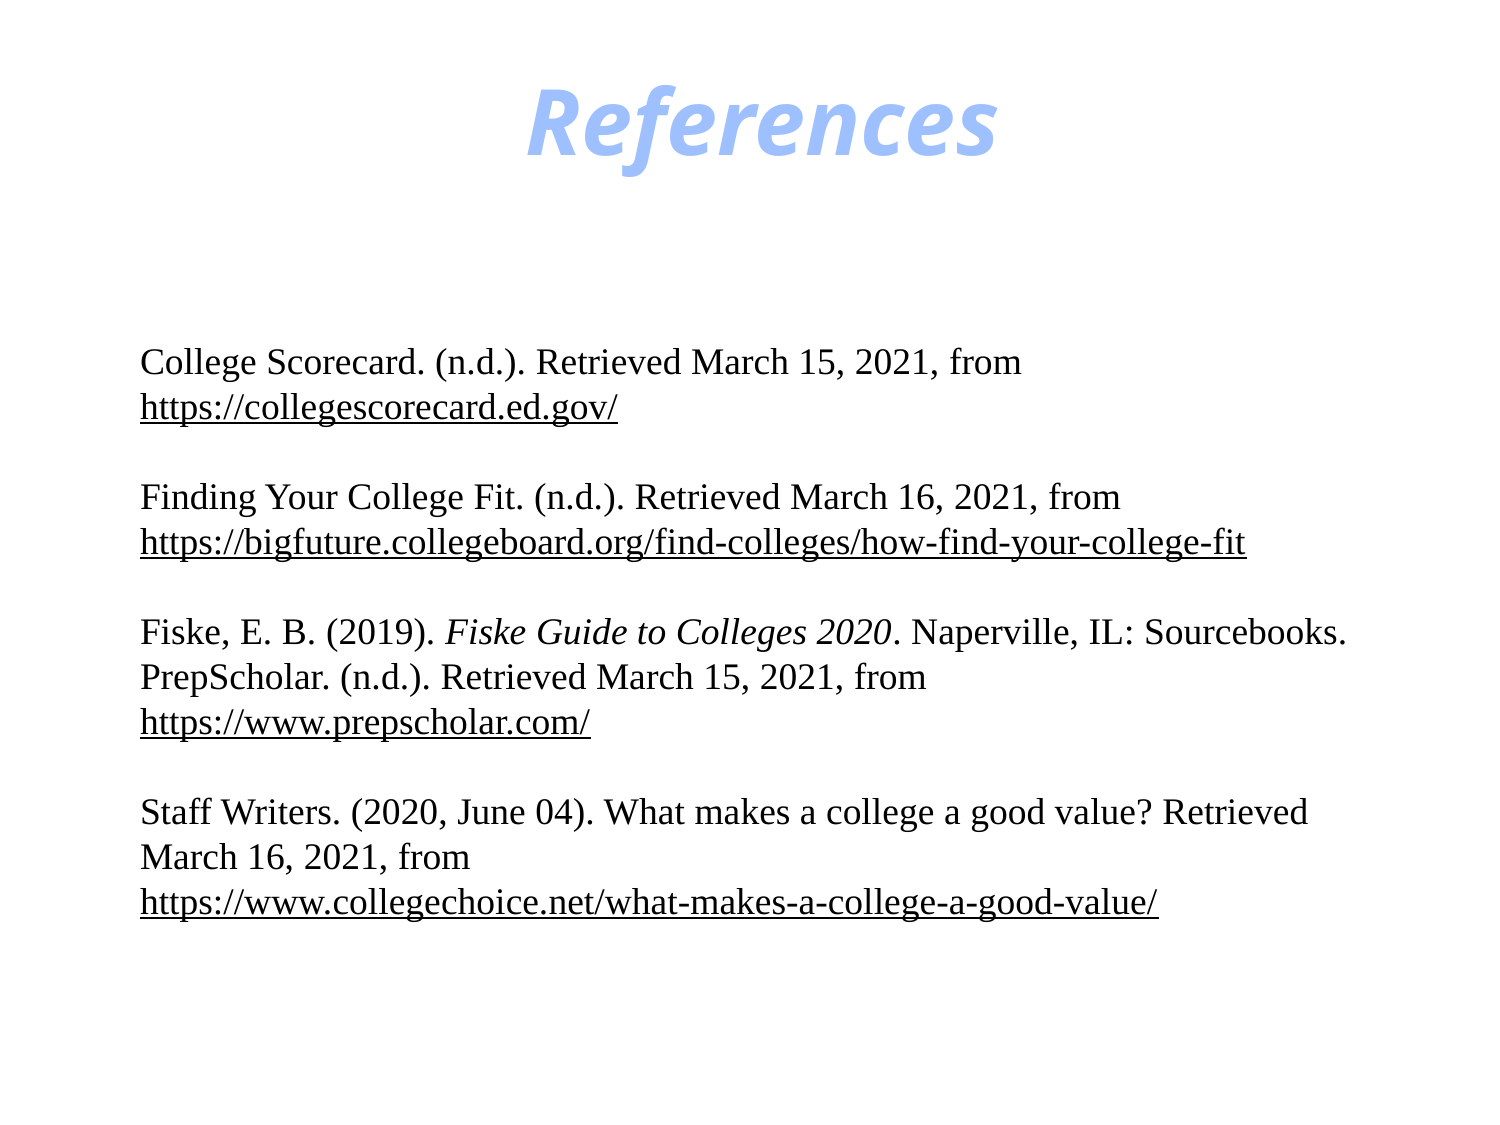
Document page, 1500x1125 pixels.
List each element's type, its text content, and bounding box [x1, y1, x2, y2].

text_box College Scorecard. (n.d.). Retrieved March 15, 2021, from https://collegescorecard.ed.gov/ Finding Your College Fit. (n.d.). Retrieved March 16, 2021, from https://bigfuture.collegeboard.org/find-colleges/how-find-your-college-fit Fiske, E. B. (2019). Fiske Guide to Colleges 2020. Naperville, IL: Sourcebooks. PrepScholar. (n.d.). Retrieved March 15, 2021, from https://www.prepscholar.com/ Staff Writers. (2020, June 04). What makes a college a good value? Retrieved March 16, 2021, from https://www.collegechoice.net/what-makes-a-college-a-good-value/ [124, 274, 1388, 1038]
title References [125, 37, 1400, 201]
